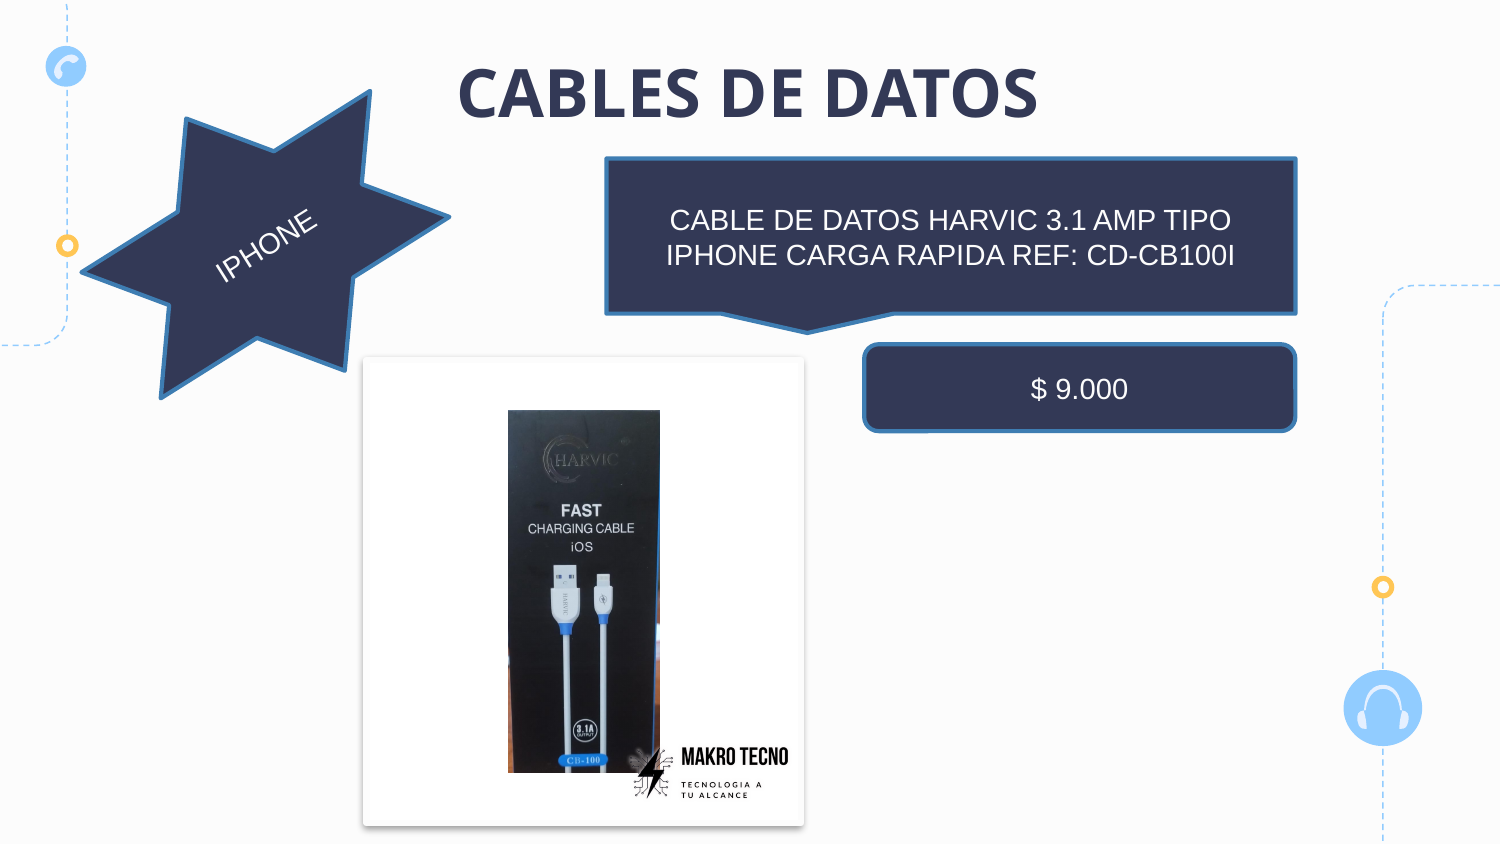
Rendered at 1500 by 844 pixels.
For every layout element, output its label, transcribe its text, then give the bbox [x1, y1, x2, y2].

text_box IPHONE [79, 89, 452, 401]
picture [508, 410, 838, 844]
text_box [363, 357, 804, 826]
text_box $ 9.000 [862, 342, 1298, 434]
title CABLES DE DATOS [279, 38, 1218, 159]
text_box CABLE DE DATOS HARVIC 3.1 AMP TIPO IPHONE CARGA RAPIDA REF: CD-CB100I [604, 156, 1298, 336]
